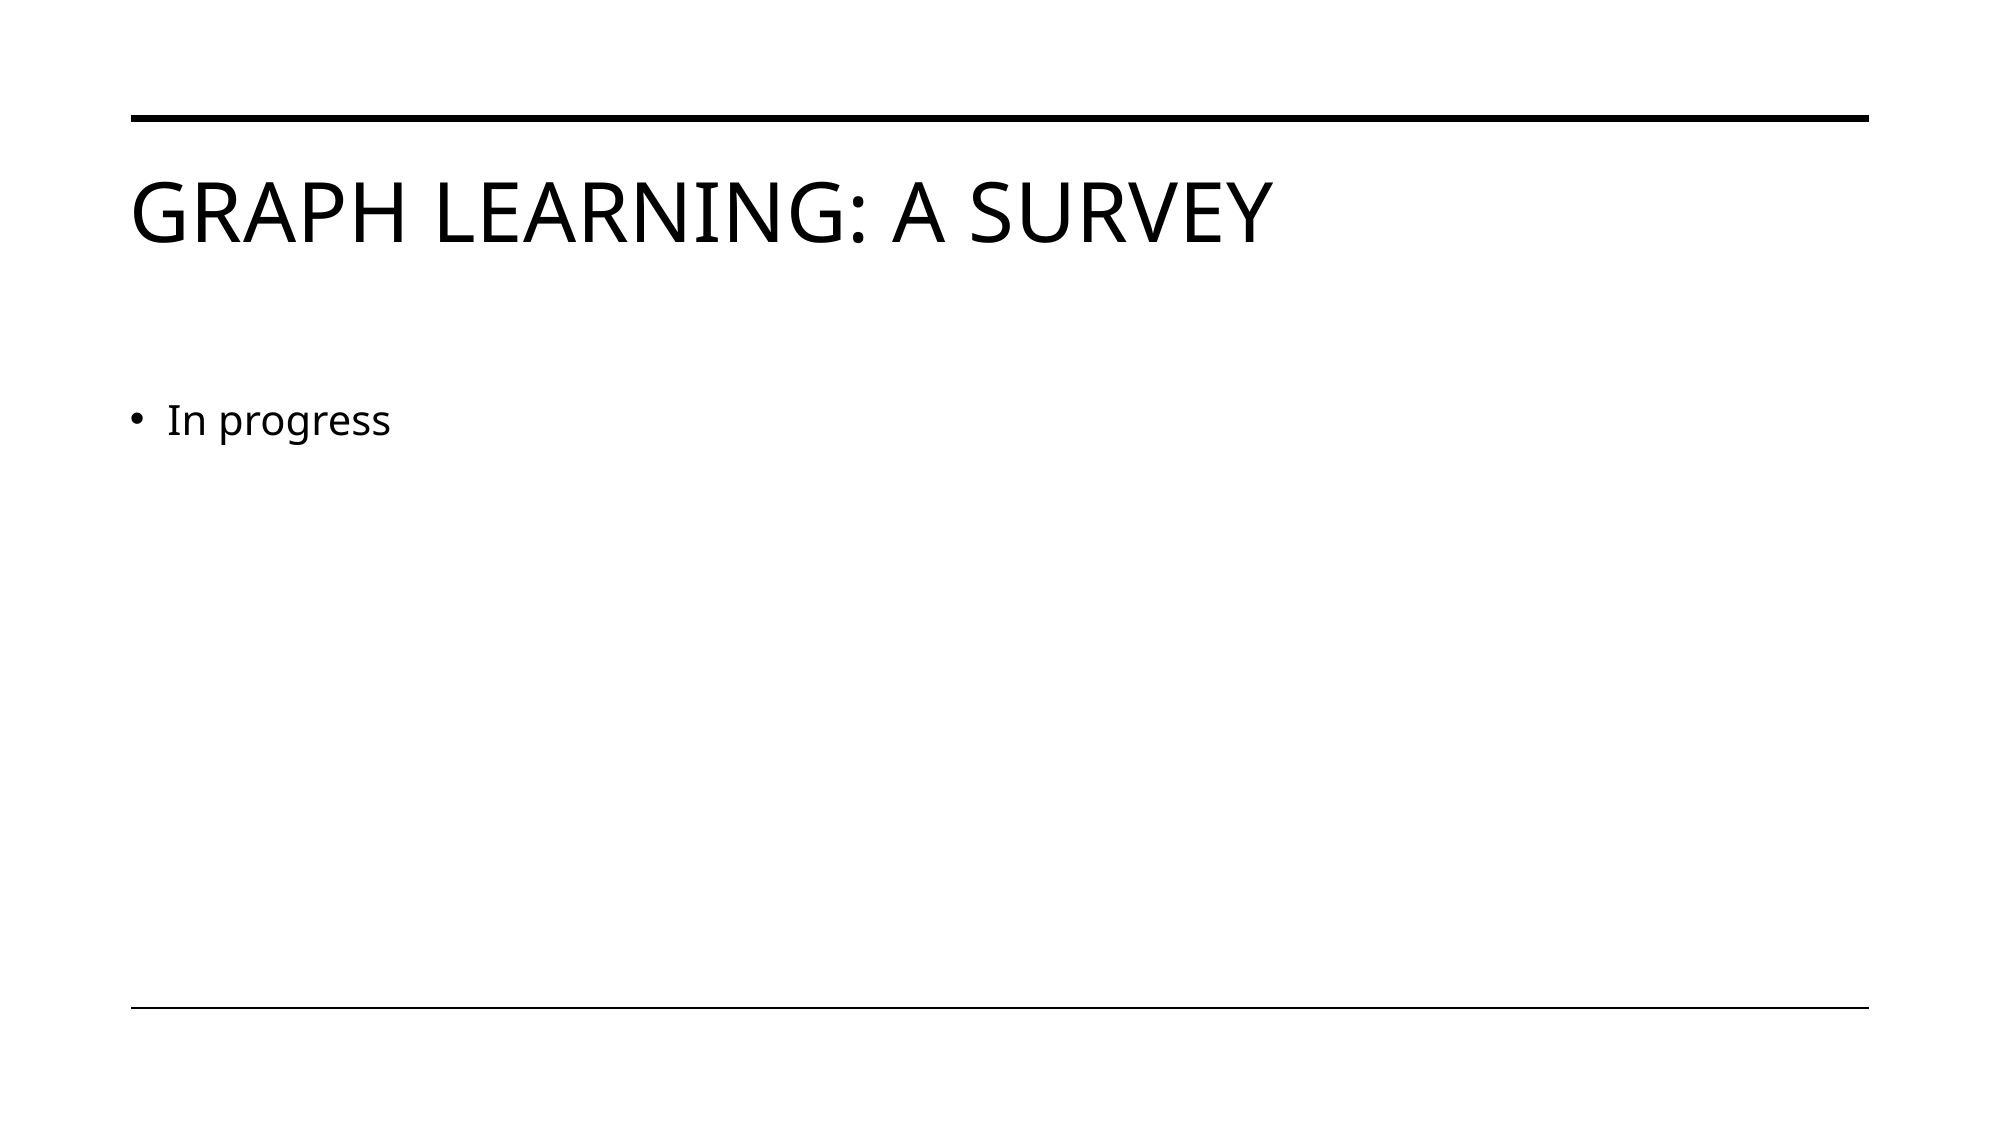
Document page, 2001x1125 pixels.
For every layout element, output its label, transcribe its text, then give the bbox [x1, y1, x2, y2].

title Graph Learning: A Survey [114, 151, 1869, 376]
list In progress [114, 376, 1869, 973]
